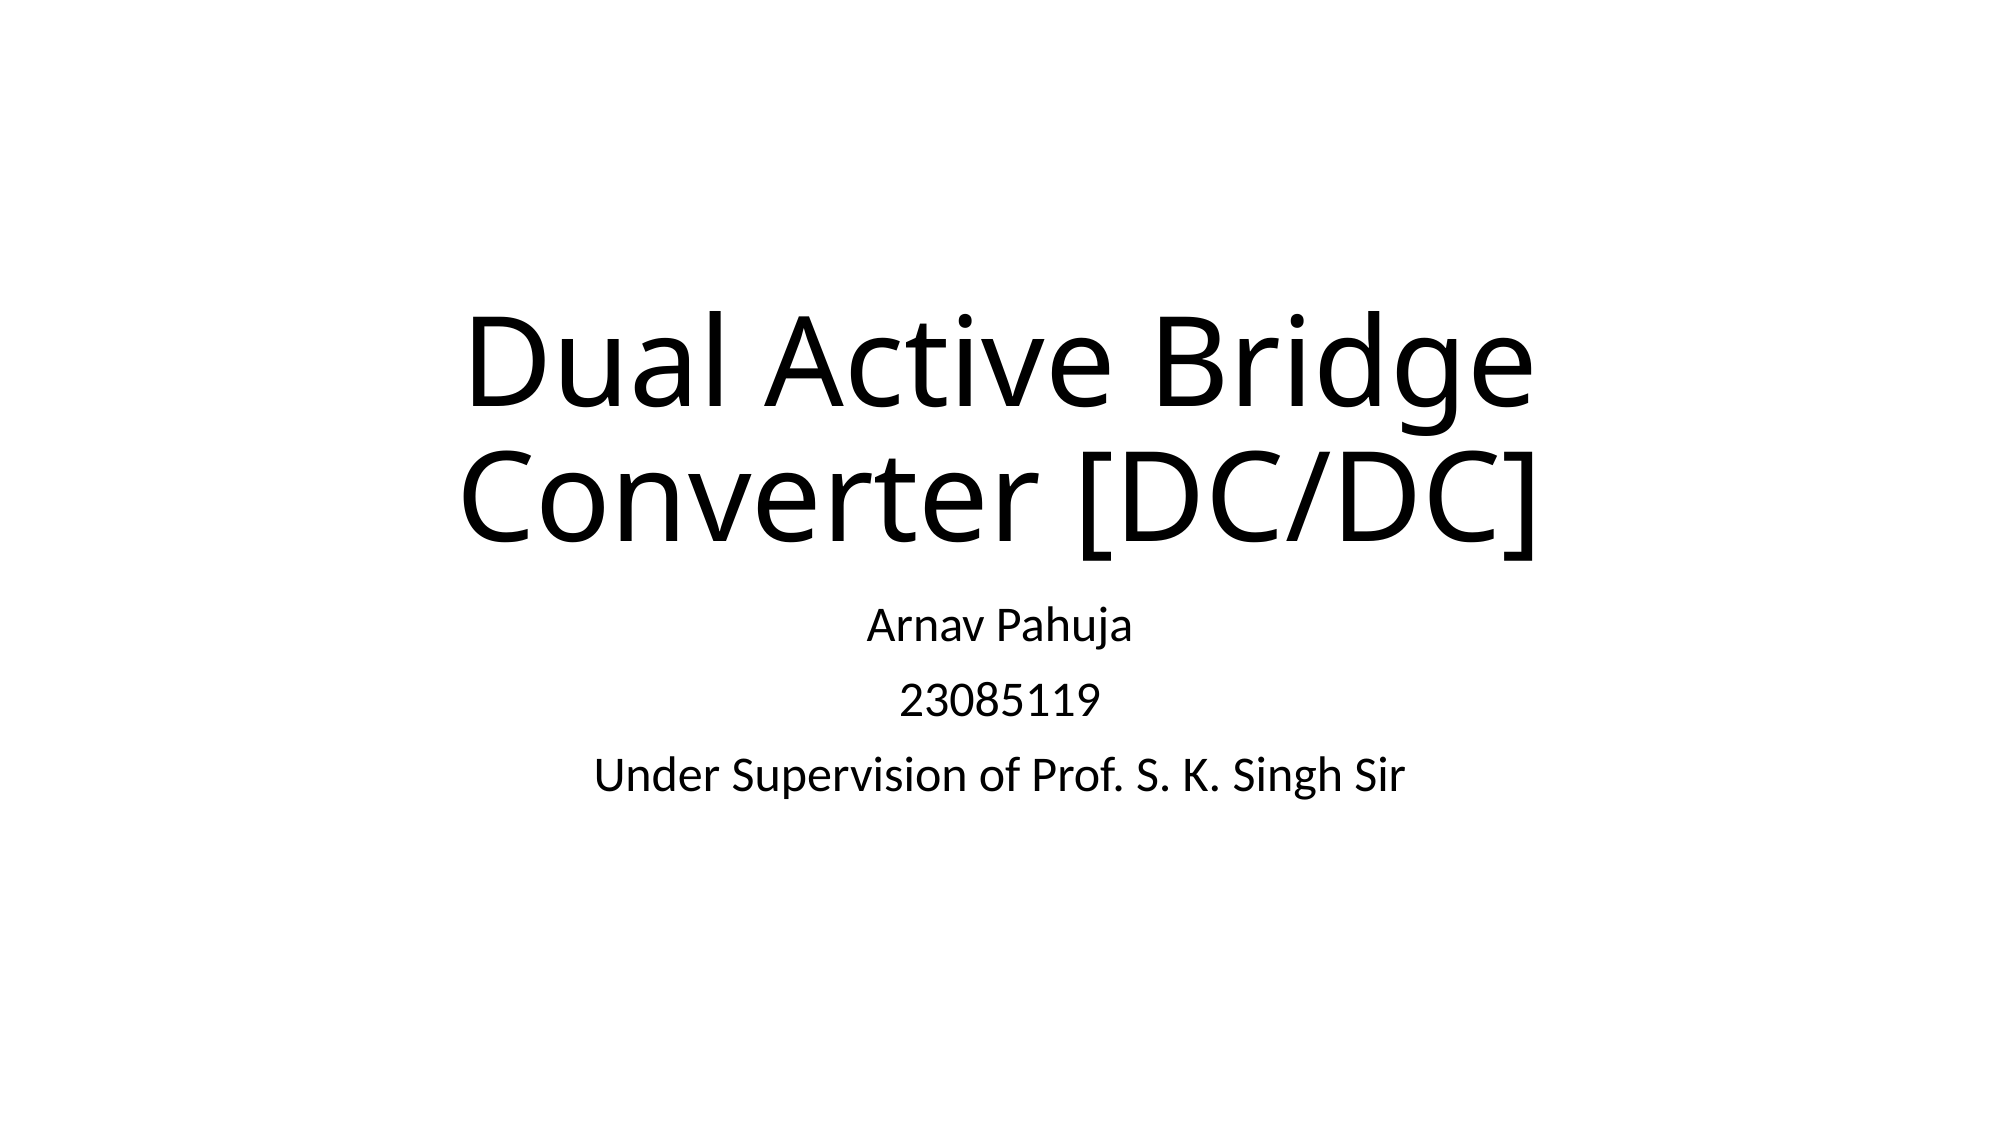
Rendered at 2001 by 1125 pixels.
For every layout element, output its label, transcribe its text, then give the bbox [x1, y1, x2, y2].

title Dual Active Bridge Converter [DC/DC] [249, 184, 1750, 576]
subtitle Arnav Pahuja 23085119 Under Supervision of Prof. S. K. Singh Sir [249, 590, 1750, 863]
